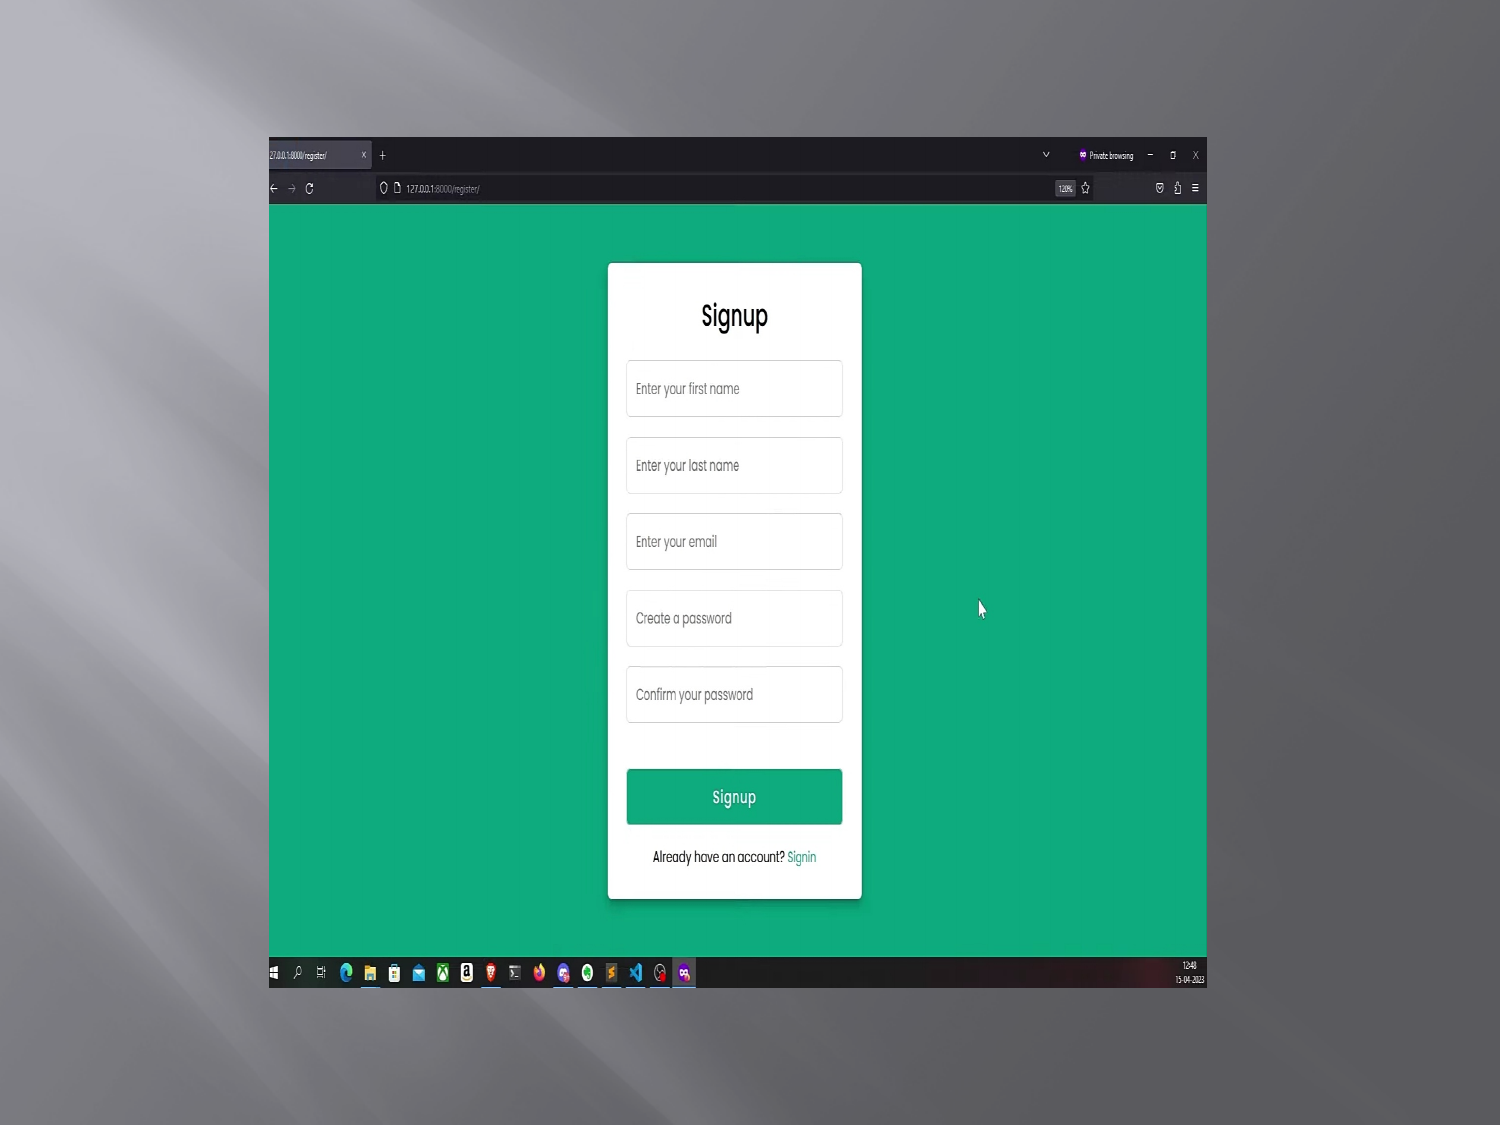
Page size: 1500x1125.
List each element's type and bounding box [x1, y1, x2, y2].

picture [269, 137, 1208, 988]
